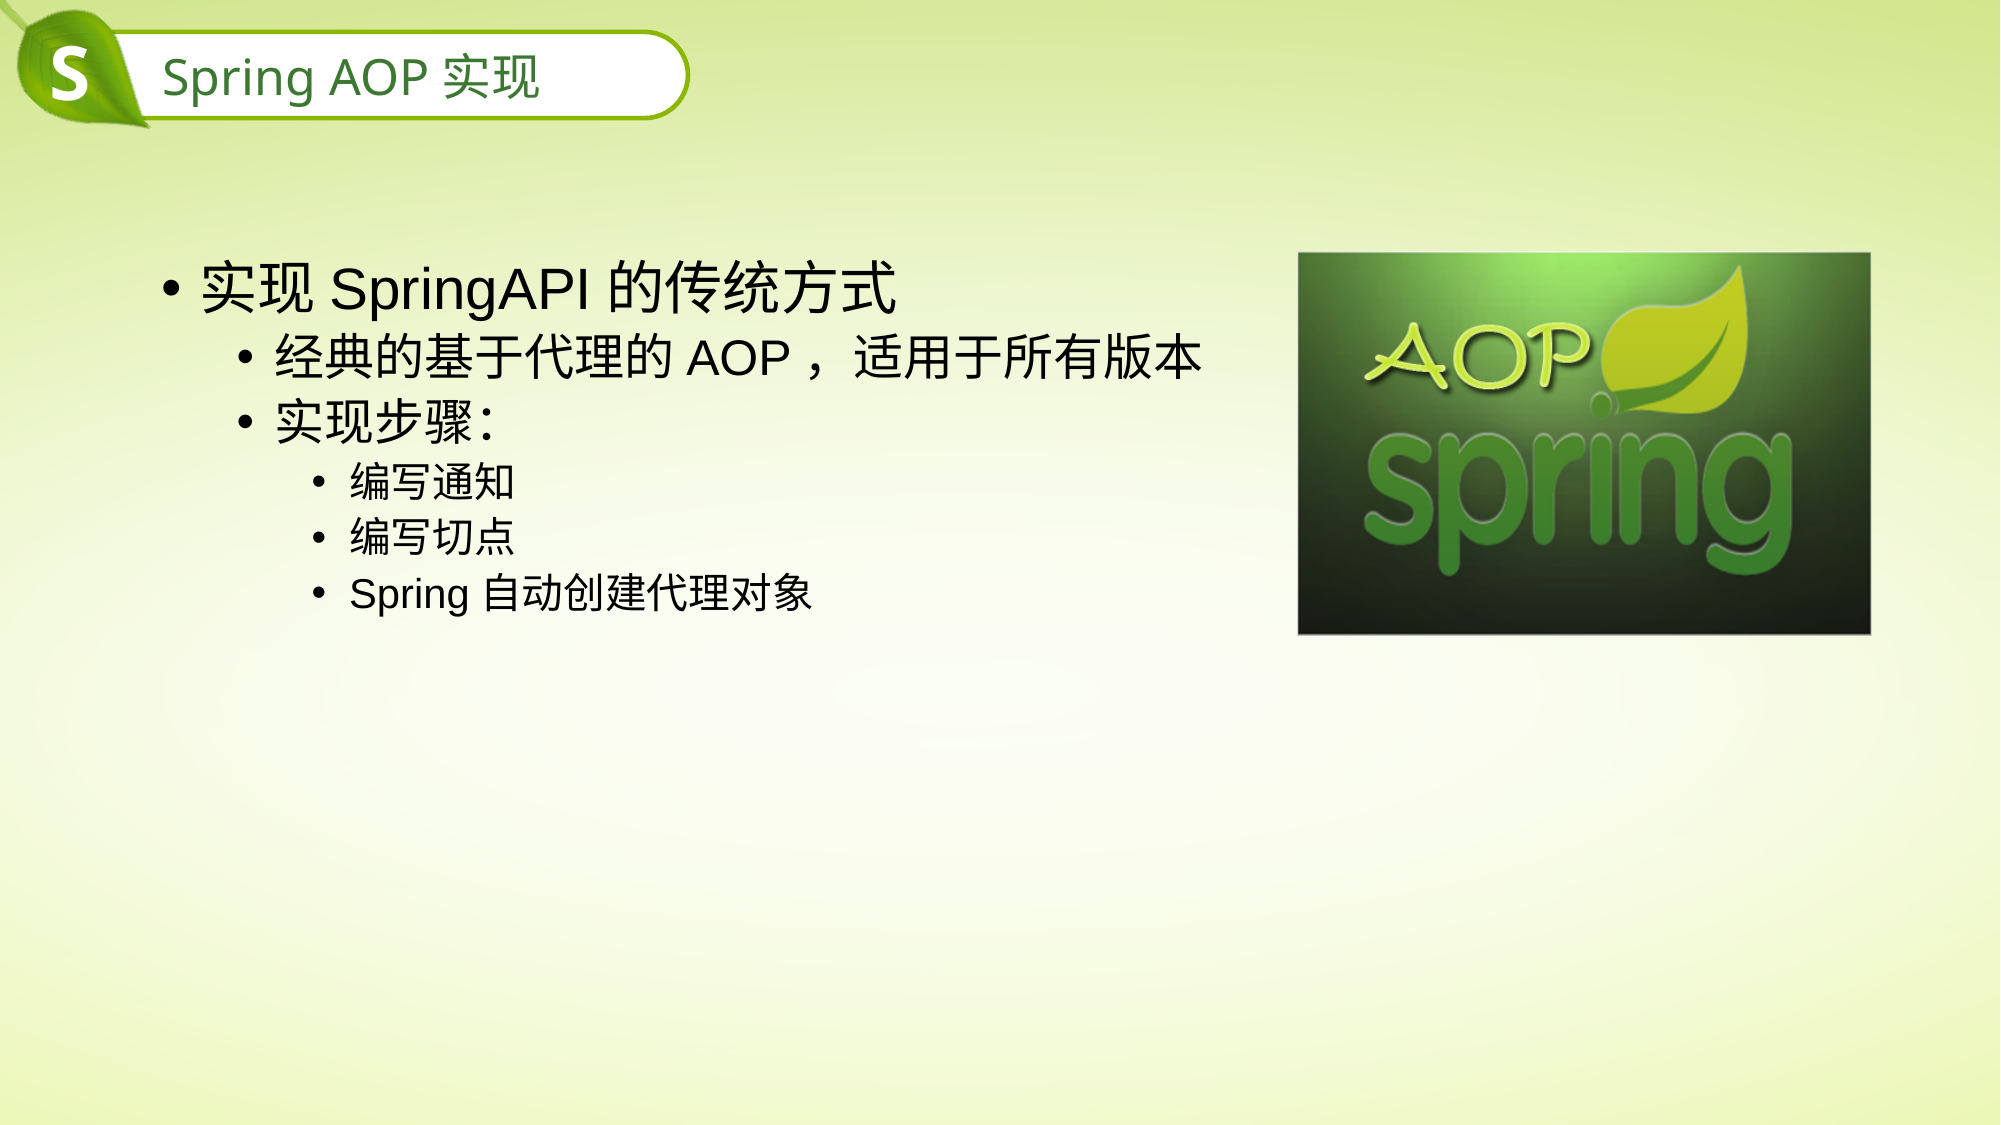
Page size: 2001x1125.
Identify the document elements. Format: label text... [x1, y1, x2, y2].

picture [0, 0, 2001, 1125]
list 实现SpringAPI的传统方式 经典的基于代理的AOP，适用于所有版本 实现步骤： 编写通知 编写切点 Spring自动创建代理对象 [146, 251, 1872, 966]
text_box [0, 9, 689, 125]
